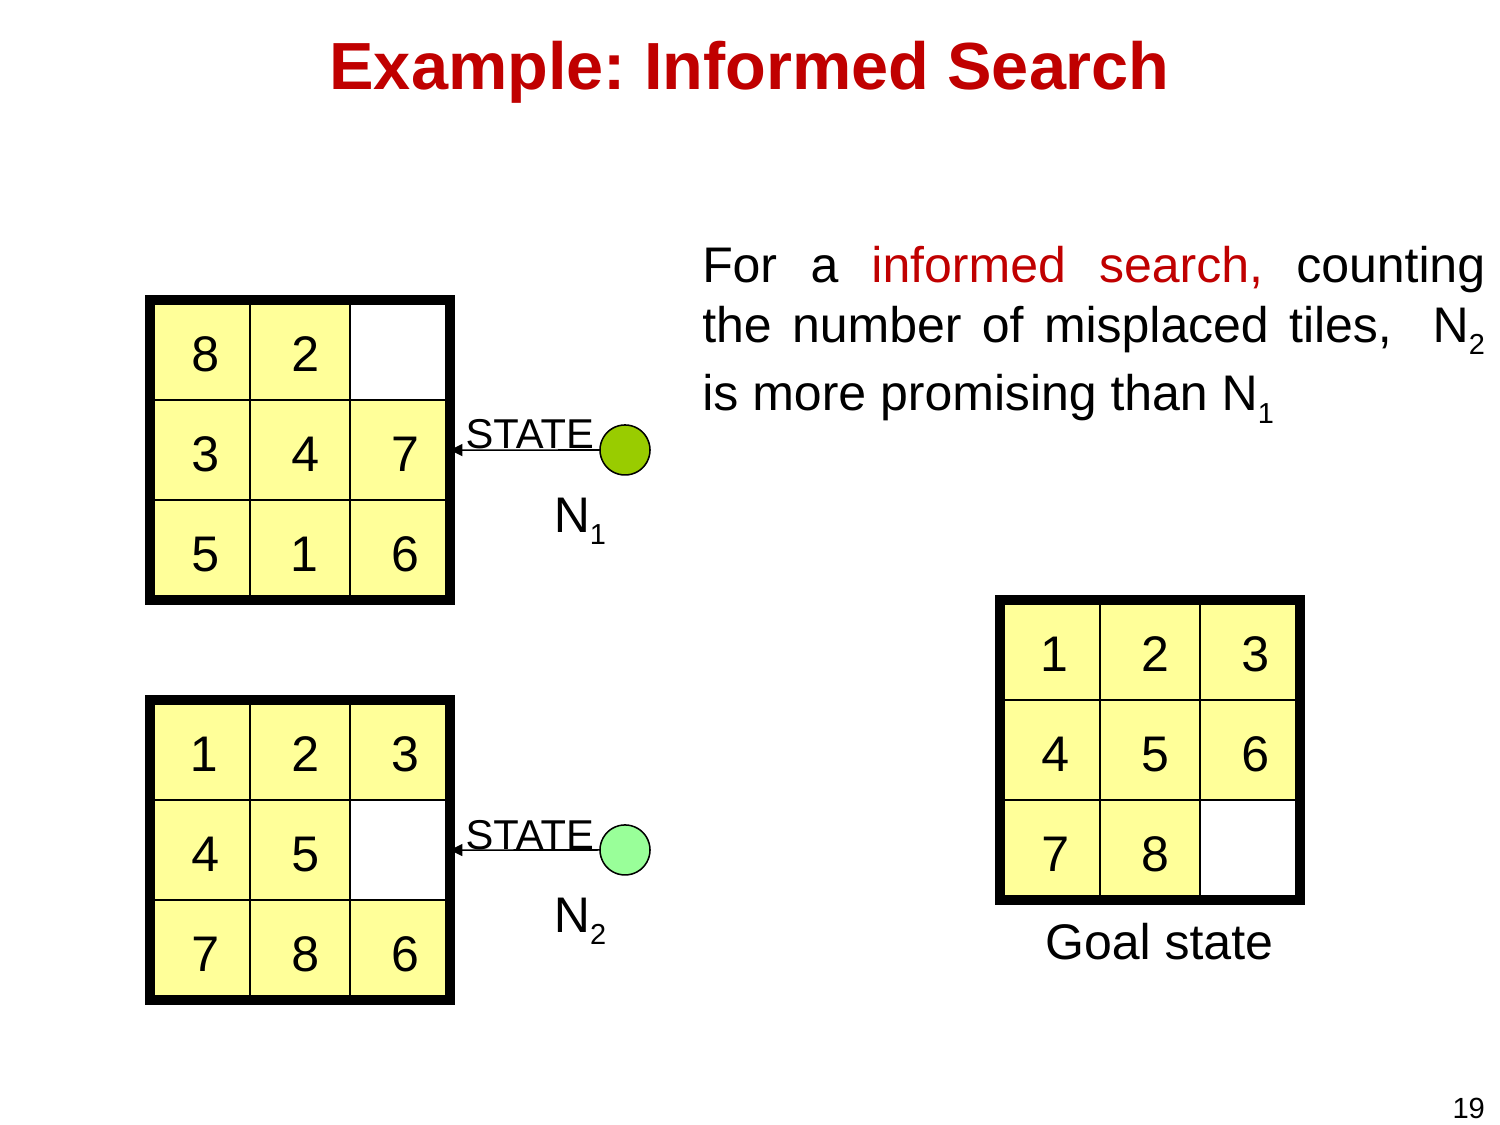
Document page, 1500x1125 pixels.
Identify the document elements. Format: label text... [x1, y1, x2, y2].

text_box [149, 299, 1301, 1001]
text_box For a informed search, counting the number of misplaced tiles, N2 is more promising than N1 [687, 224, 1500, 437]
title Example: Informed Search [24, 0, 1476, 126]
slide_number 19 [1149, 1046, 1500, 1125]
